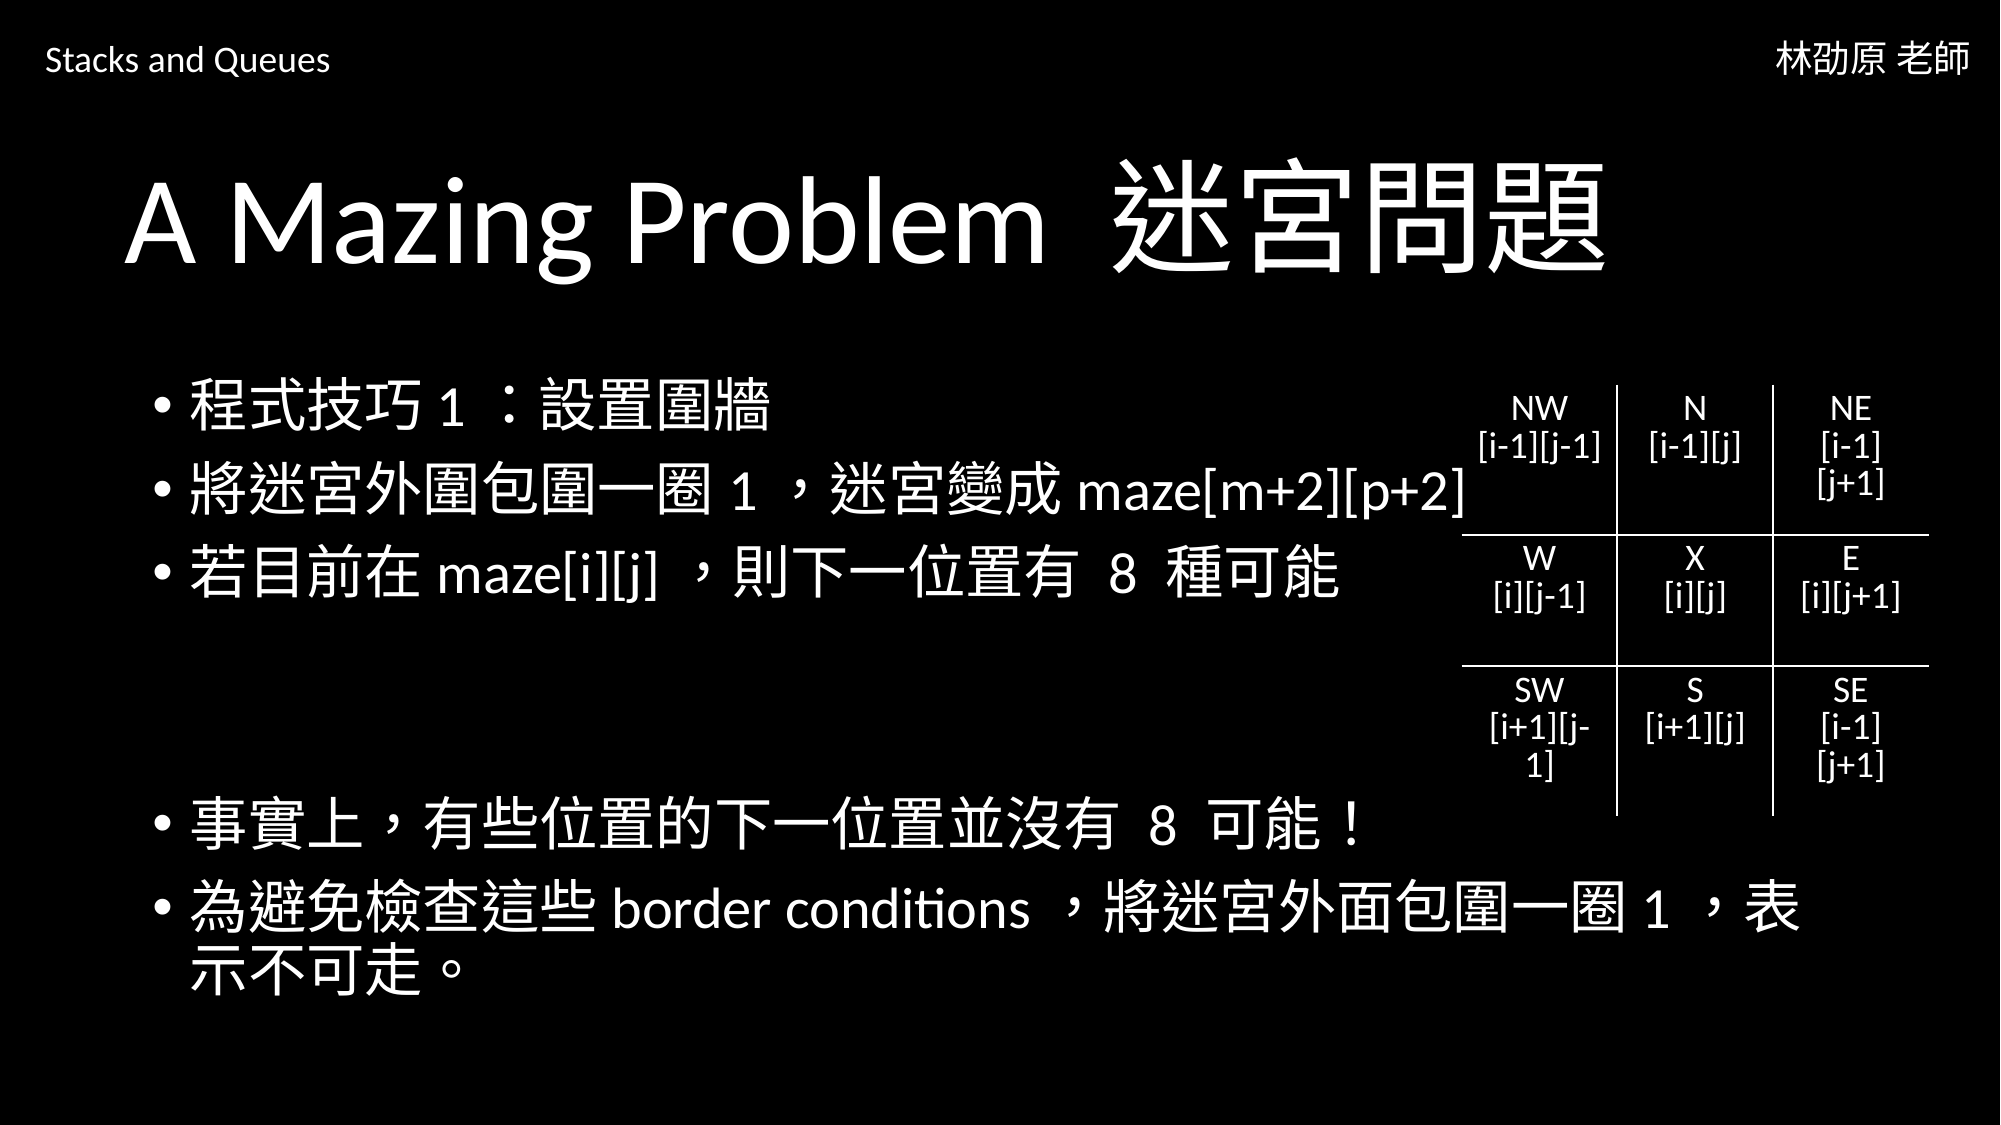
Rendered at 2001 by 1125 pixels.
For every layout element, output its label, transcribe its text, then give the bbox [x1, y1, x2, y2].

table_header NE [i-1][j+1] [1774, 385, 1929, 534]
table_cell SW [i+1][j-1] [1462, 667, 1616, 816]
list 程式技巧1：設置圍牆 將迷宮外圍包圍一圈1，迷宮變成maze[m+2][p+2] 若目前在maze[i][j]，則下一位置有 8 種可能 事實上，有些位置的下一位置並沒有 8 可能！ 為避免檢查這些border conditions，將迷宮外面包圍一圈1，表示不可走。 [137, 368, 1863, 1028]
table_cell W [i][j-1] [1462, 536, 1616, 665]
text_box Stacks and Queues [30, 27, 346, 87]
table_cell E [i][j+1] [1774, 536, 1929, 665]
text_box 林劭原 老師 [1760, 27, 1987, 87]
table_header N [i-1][j] [1618, 385, 1772, 534]
title A Mazing Problem 迷宮問題 [109, 114, 1905, 333]
table_cell S [i+1][j] [1618, 667, 1772, 816]
table_cell X [i][j] [1618, 536, 1772, 665]
table_header NW [i-1][j-1] [1462, 385, 1616, 534]
table_cell SE [i-1][j+1] [1774, 667, 1929, 816]
